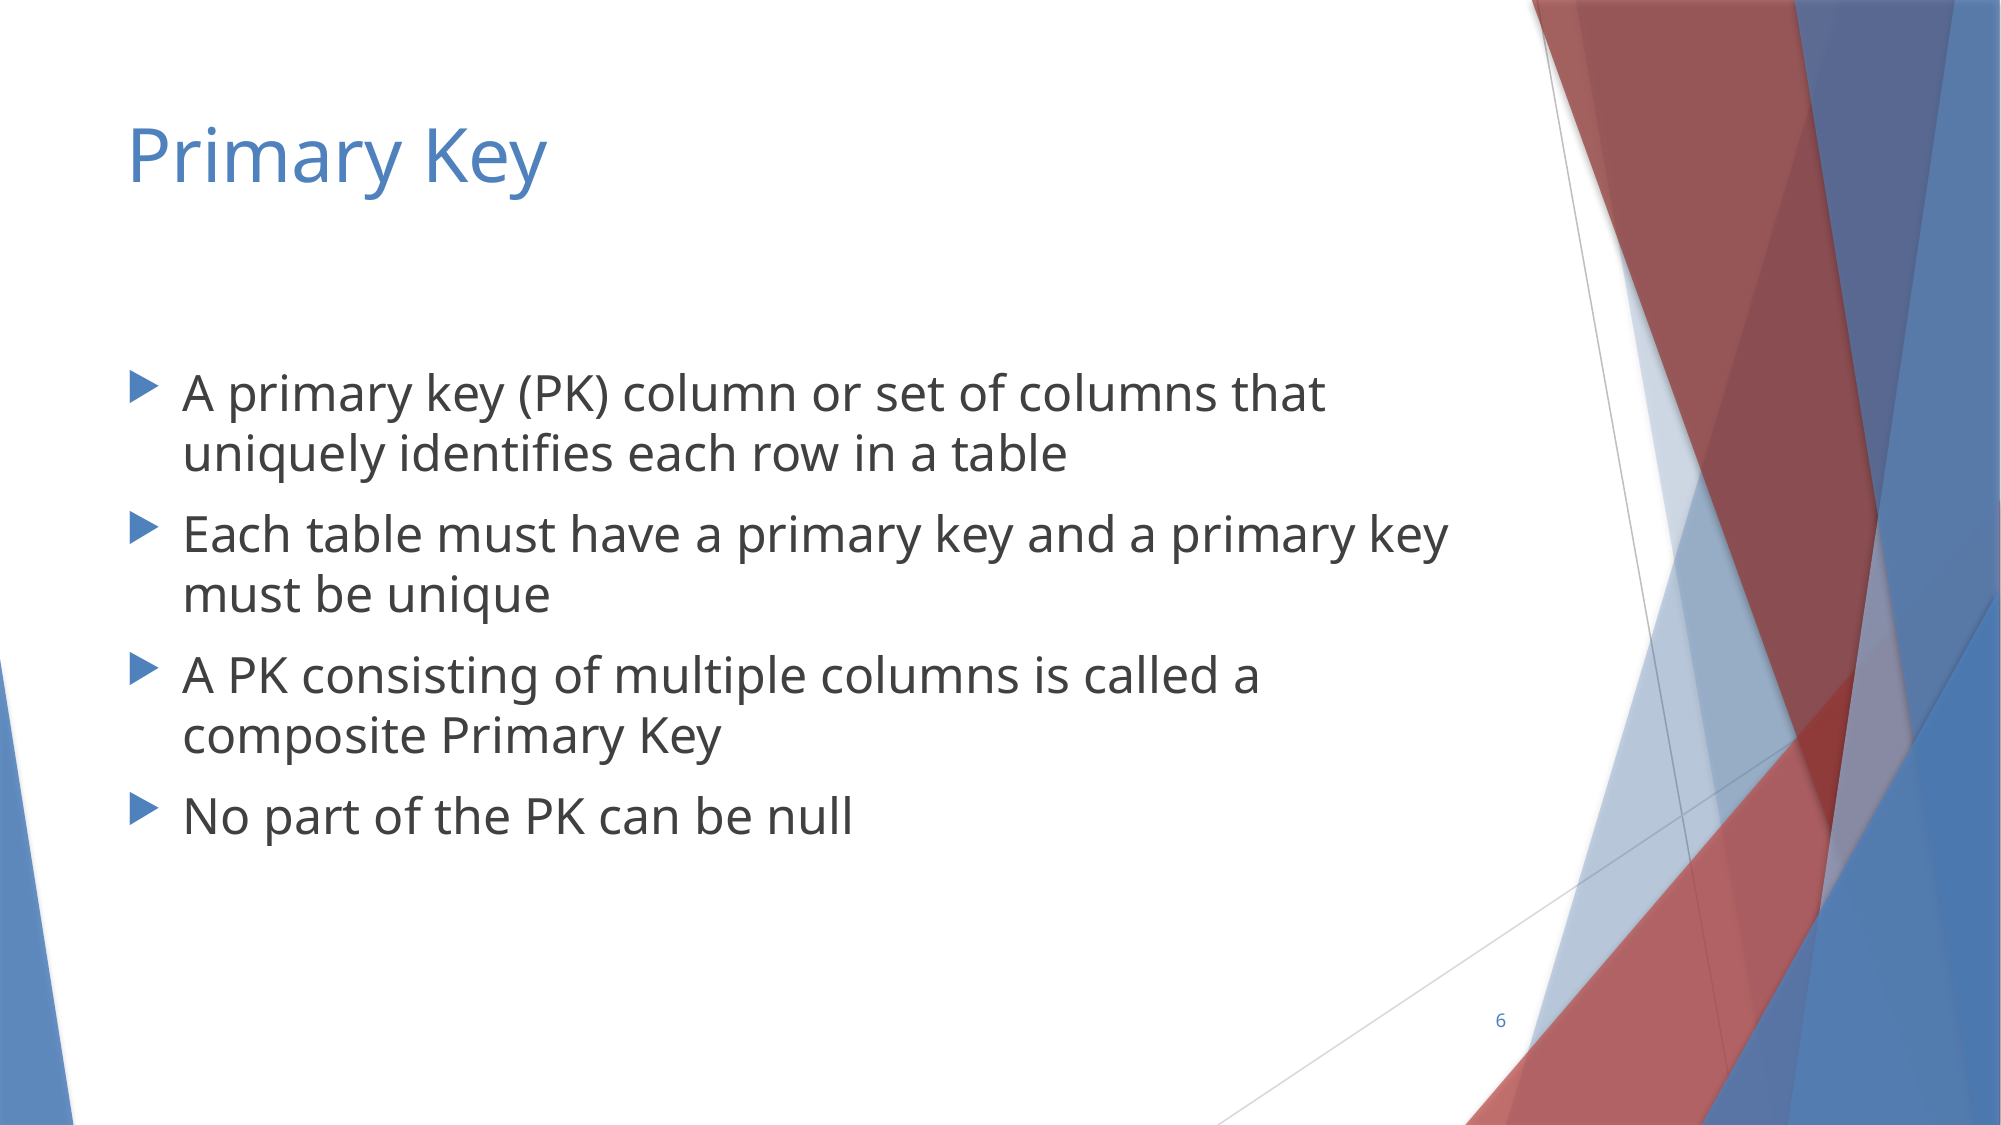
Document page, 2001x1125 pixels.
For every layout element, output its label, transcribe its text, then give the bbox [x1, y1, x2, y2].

slide_number 6 [1409, 991, 1522, 1051]
list A primary key (PK) column or set of columns that uniquely identifies each row in a table Each table must have a primary key and a primary key must be unique A PK consisting of multiple columns is called a composite Primary Key No part of the PK can be null [111, 354, 1522, 992]
title Primary Key [111, 99, 1522, 317]
